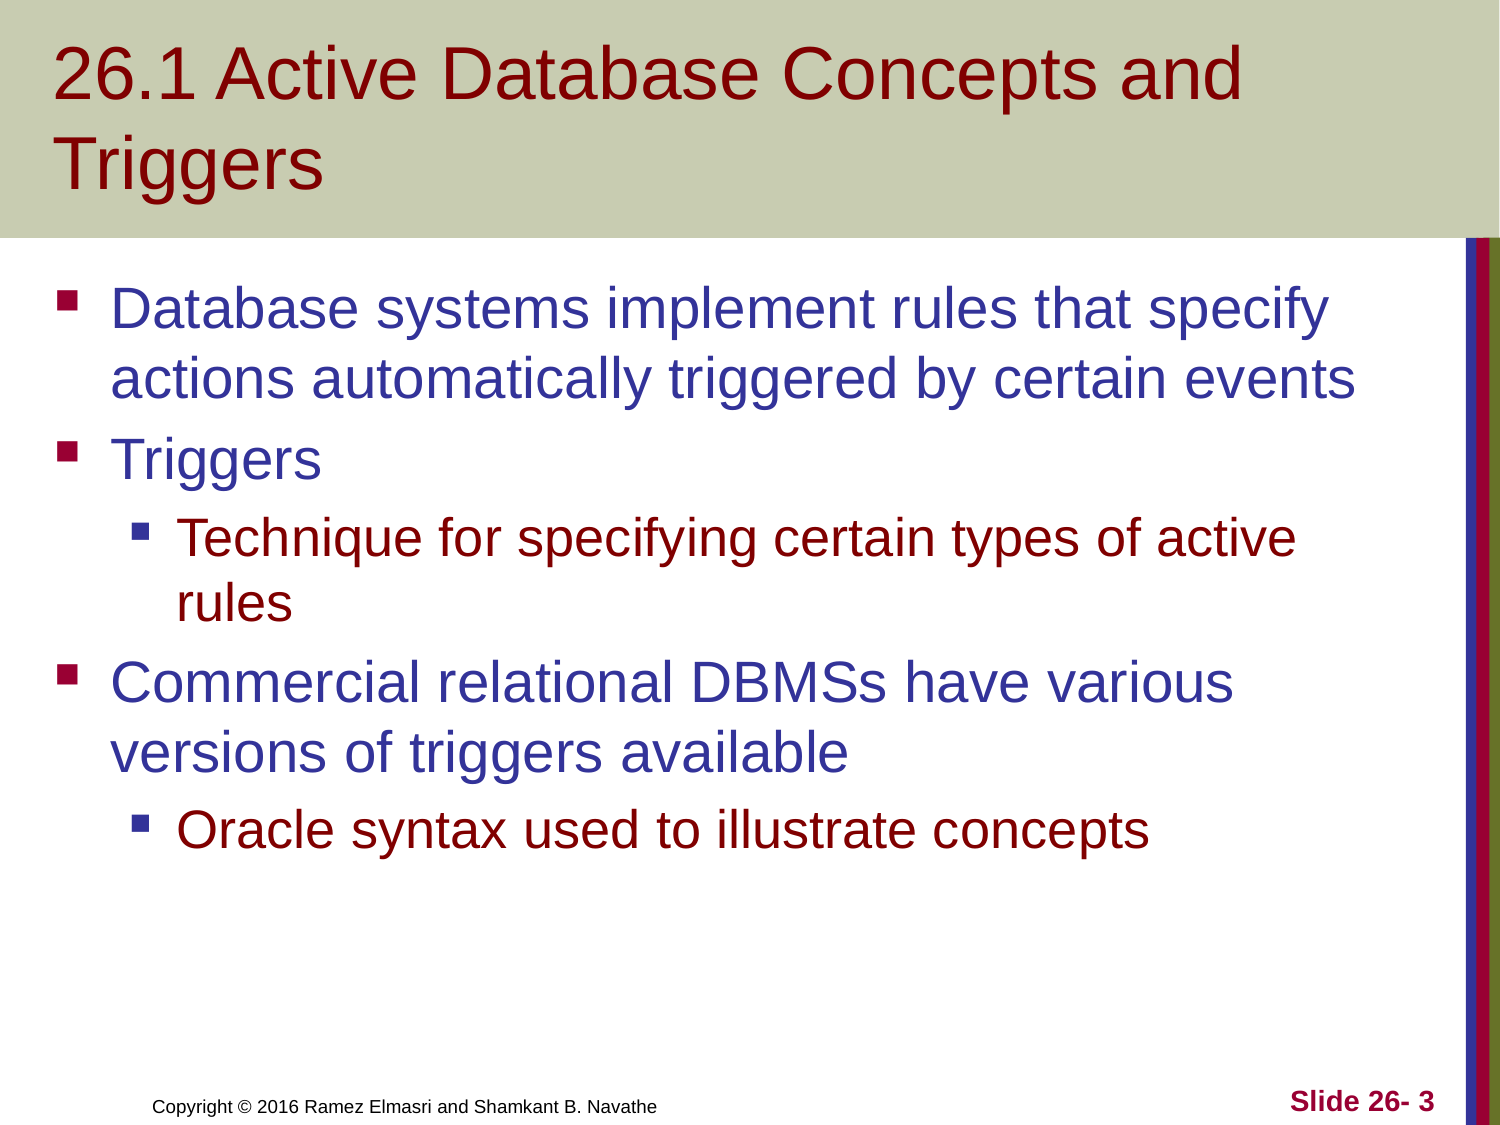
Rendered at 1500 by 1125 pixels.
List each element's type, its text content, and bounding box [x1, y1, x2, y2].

slide_number Slide 26- 3 [1137, 1049, 1451, 1125]
list Database systems implement rules that specify actions automatically triggered by certain events Triggers Technique for specifying certain types of active rules Commercial relational DBMSs have various versions of triggers available Oracle syntax used to illustrate concepts [39, 262, 1400, 1013]
title 26.1 Active Database Concepts and Triggers [37, 49, 1317, 213]
